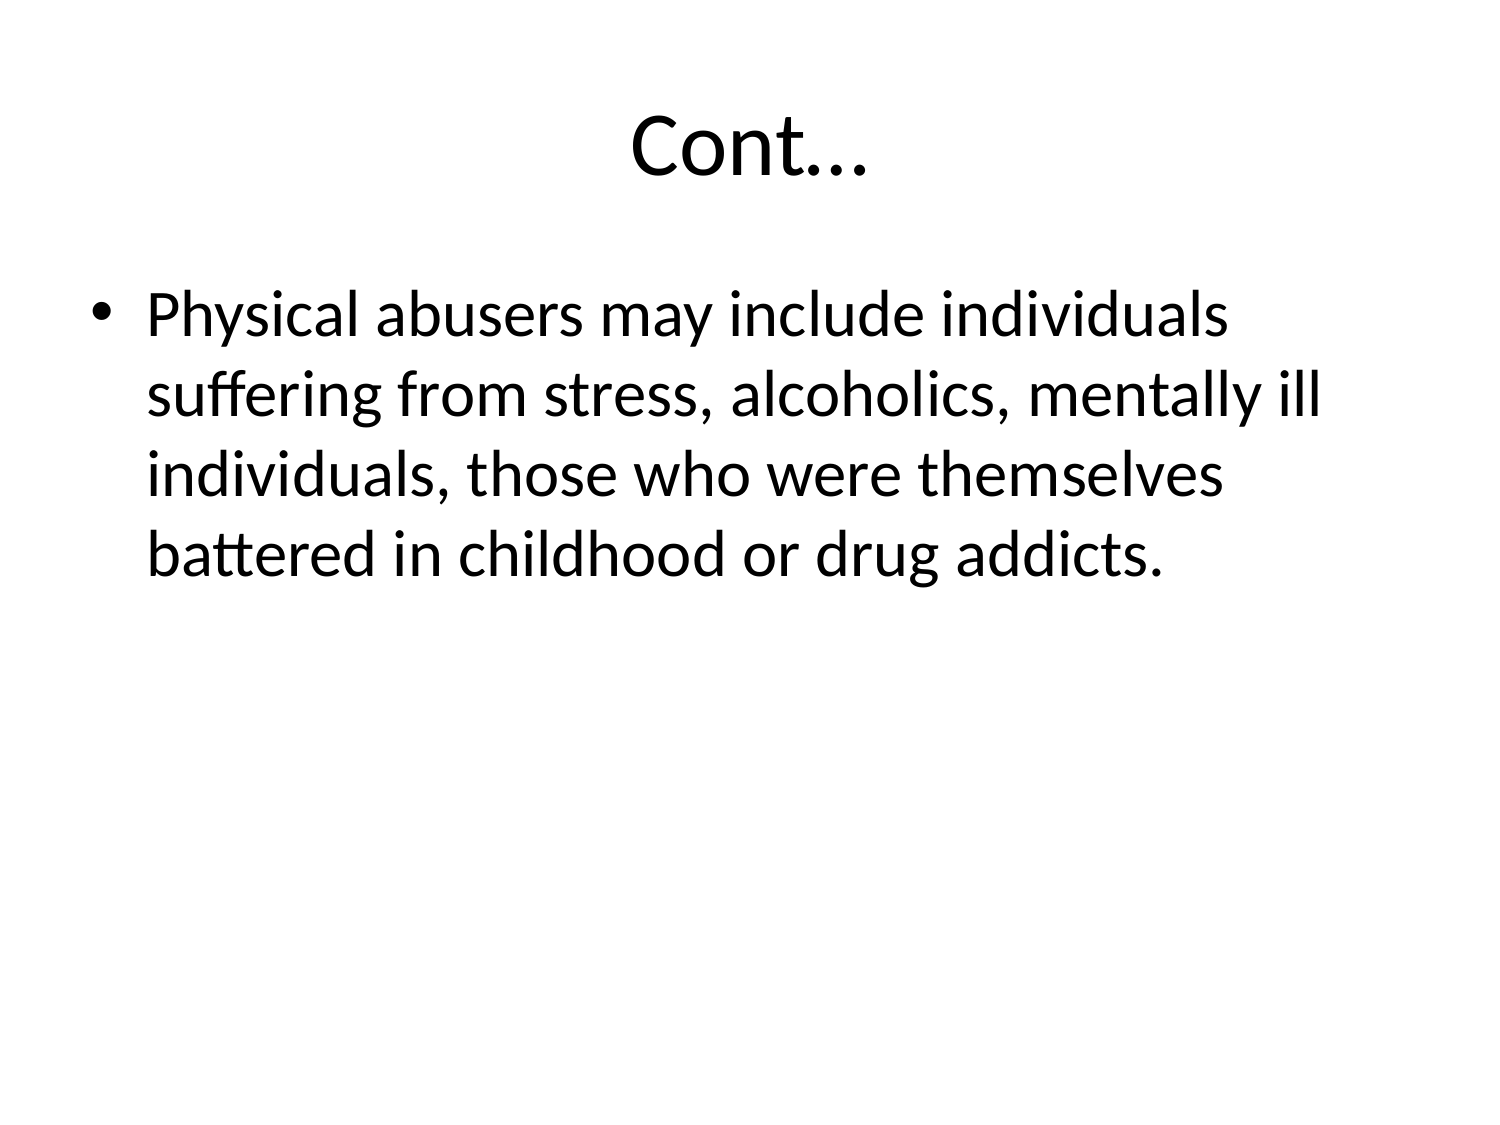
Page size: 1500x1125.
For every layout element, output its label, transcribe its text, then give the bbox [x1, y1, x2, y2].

title Cont… [75, 45, 1425, 233]
list Physical abusers may include individuals suffering from stress, alcoholics, mentally ill individuals, those who were themselves battered in childhood or drug addicts. [75, 262, 1425, 1005]
